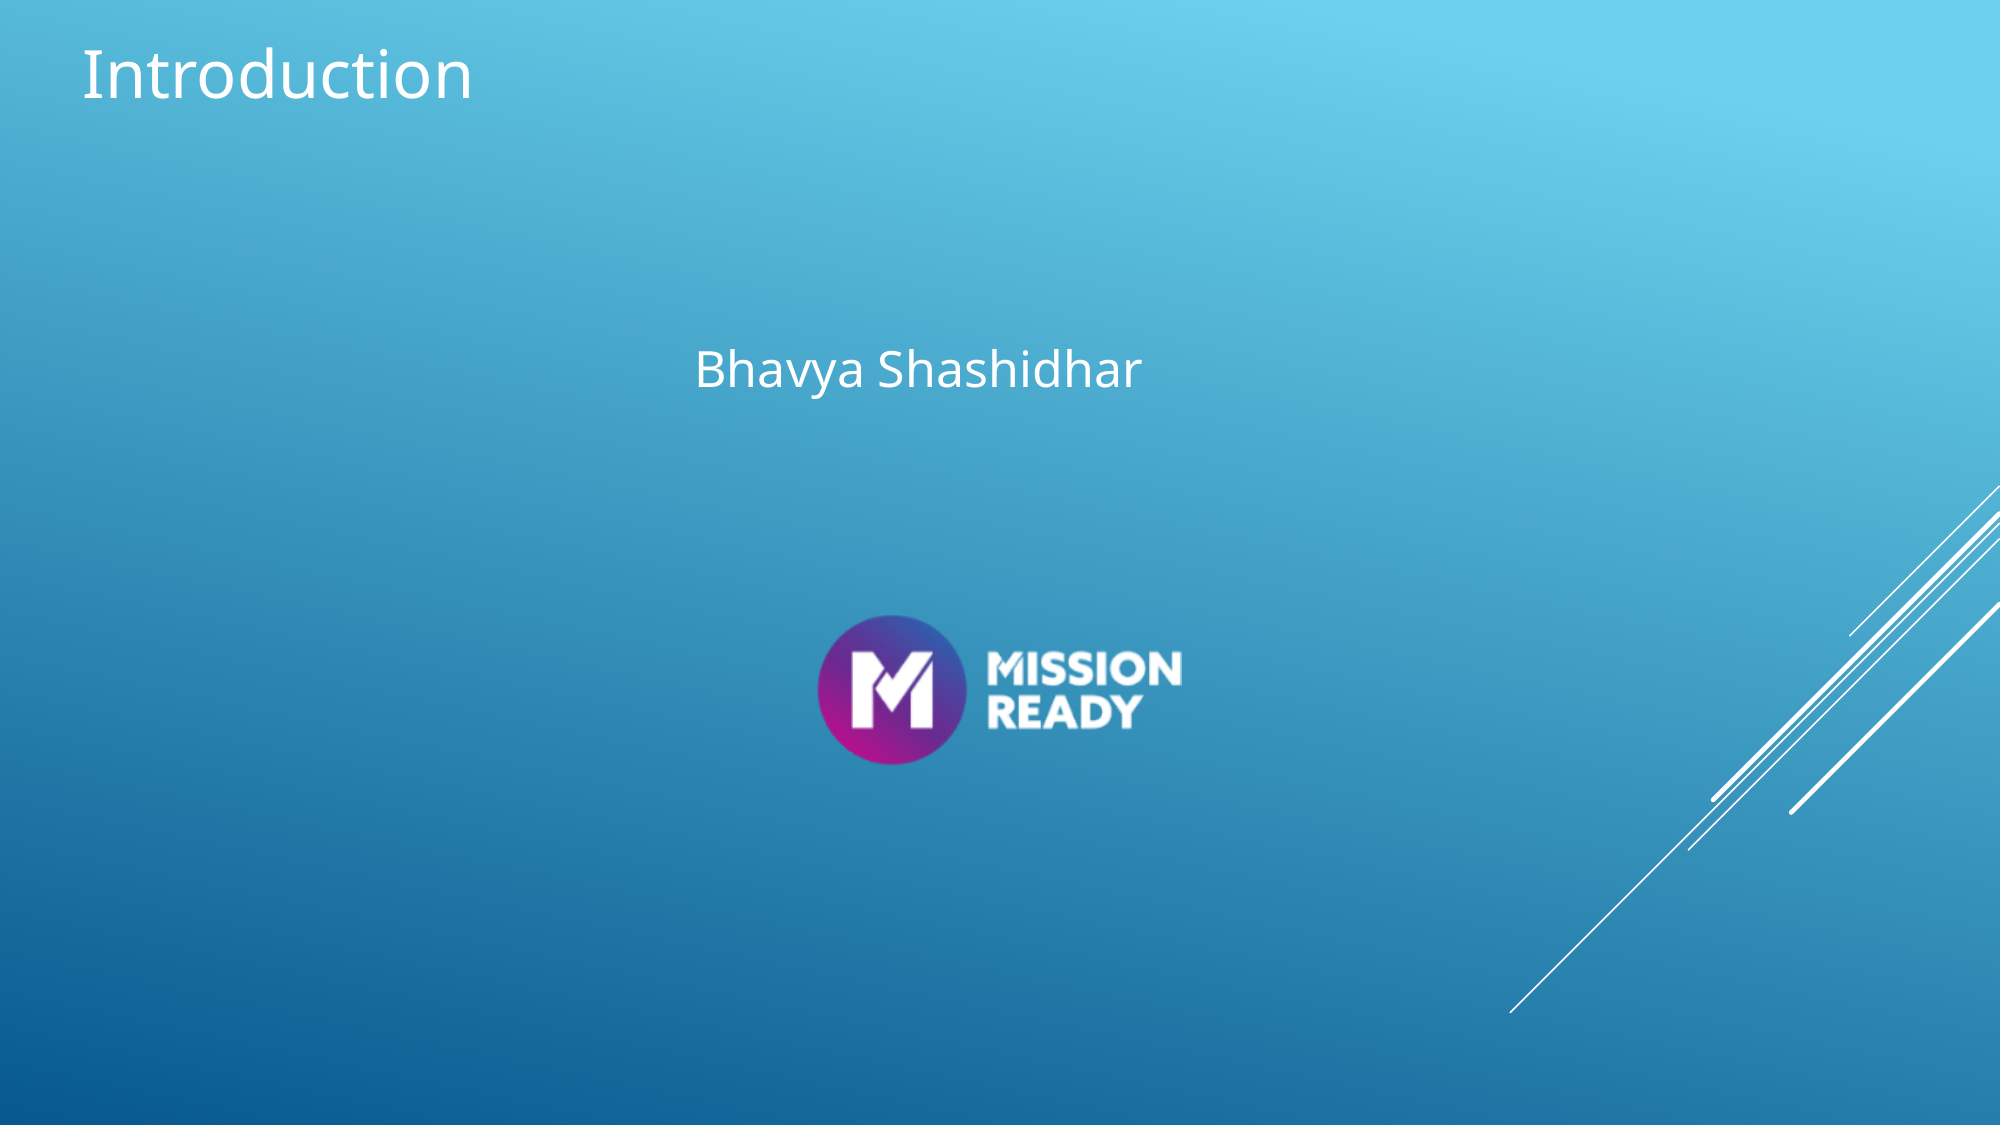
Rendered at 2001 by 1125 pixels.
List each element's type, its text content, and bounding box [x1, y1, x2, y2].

text_box Introduction [68, 24, 1069, 120]
text_box Bhavya Shashidhar [679, 329, 1674, 405]
picture [817, 614, 1183, 767]
